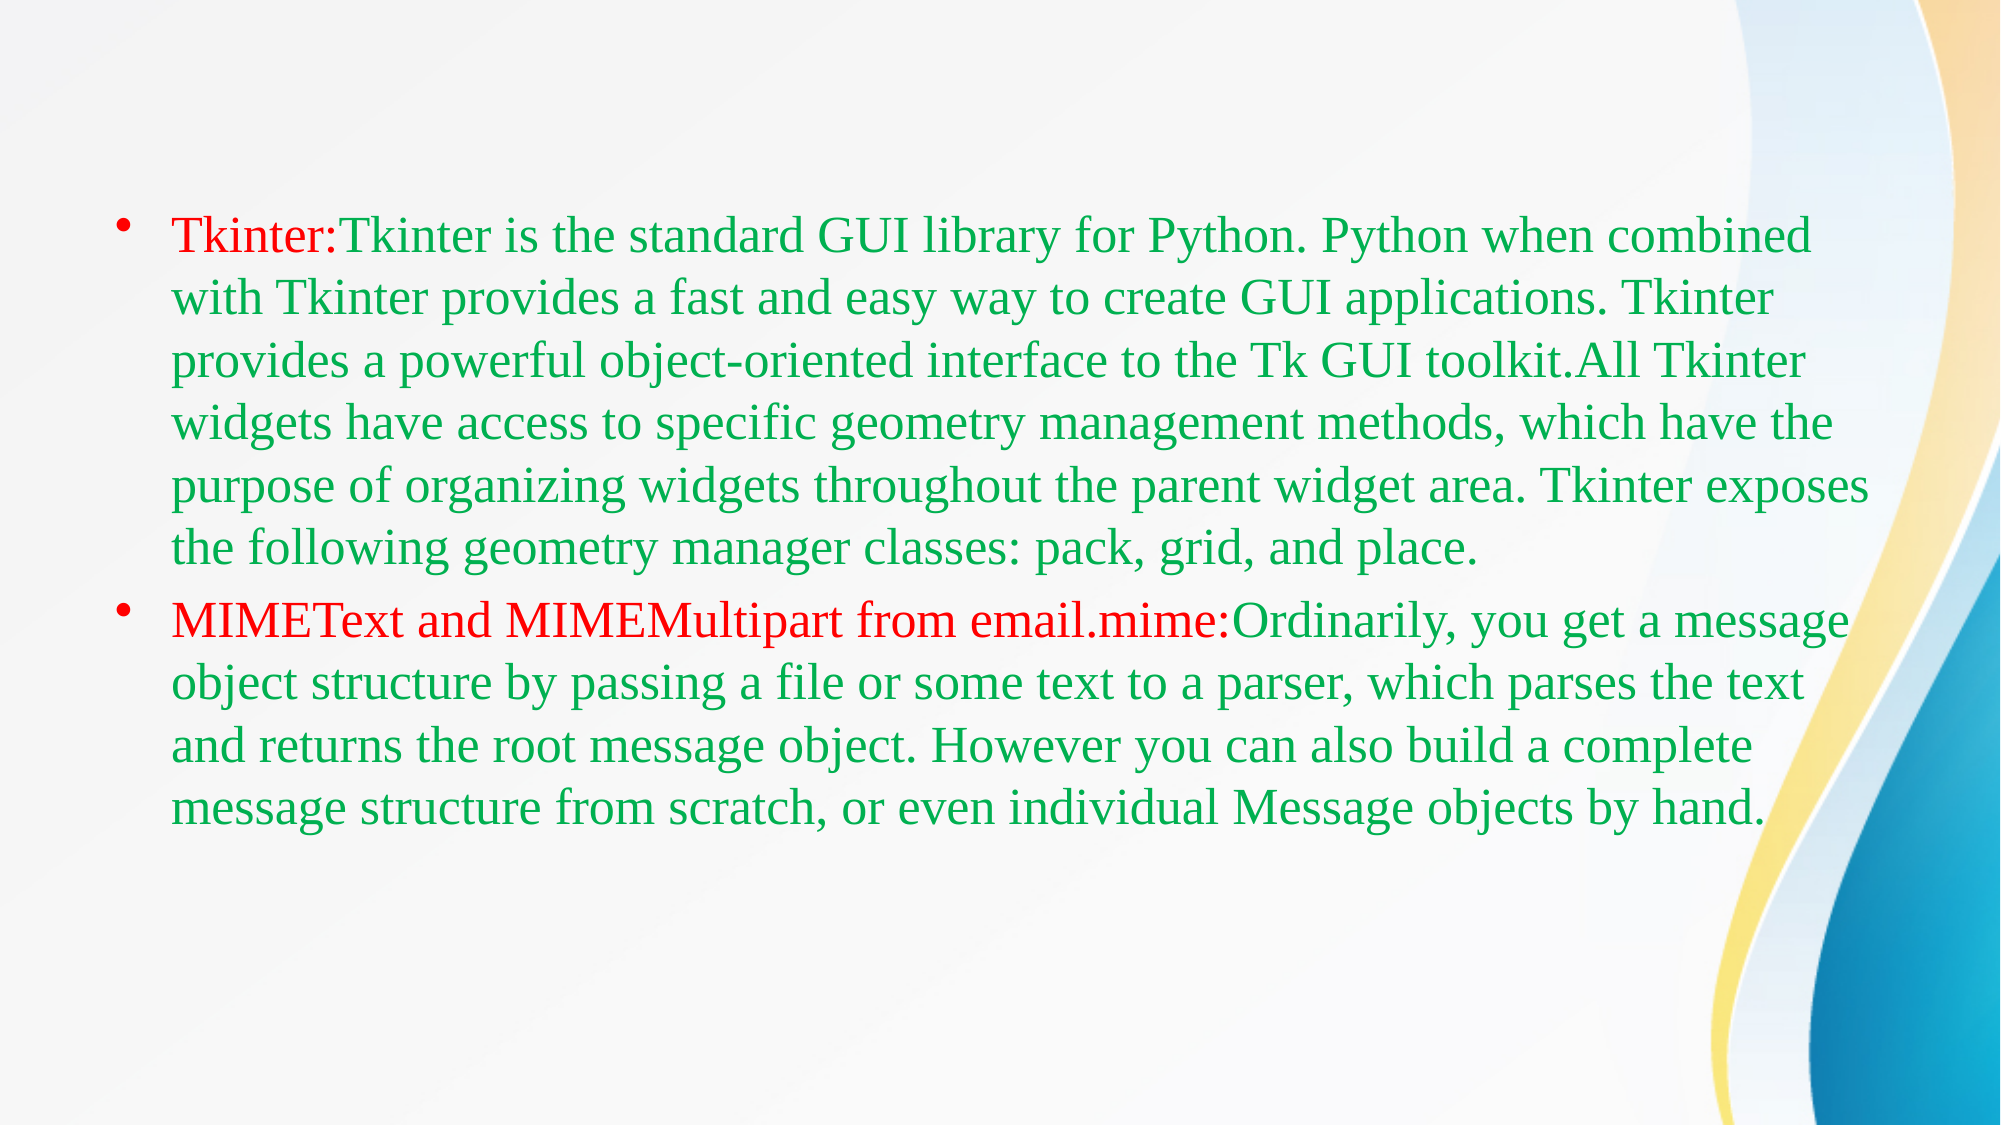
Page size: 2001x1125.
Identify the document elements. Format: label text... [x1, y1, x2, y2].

picture [0, 0, 2001, 1125]
list Tkinter:Tkinter is the standard GUI library for Python. Python when combined with Tkinter provides a fast and easy way to create GUI applications. Tkinter provides a powerful object-oriented interface to the Tk GUI toolkit.All Tkinter widgets have access to specific geometry management methods, which have the purpose of organizing widgets throughout the parent widget area. Tkinter exposes the following geometry manager classes: pack, grid, and place. MIMEText and MIMEMultipart from email.mime:Ordinarily, you get a message object structure by passing a file or some text to a parser, which parses the text and returns the root message object. However you can also build a complete message structure from scratch, or even individual Message objects by hand. [99, 192, 1901, 1006]
